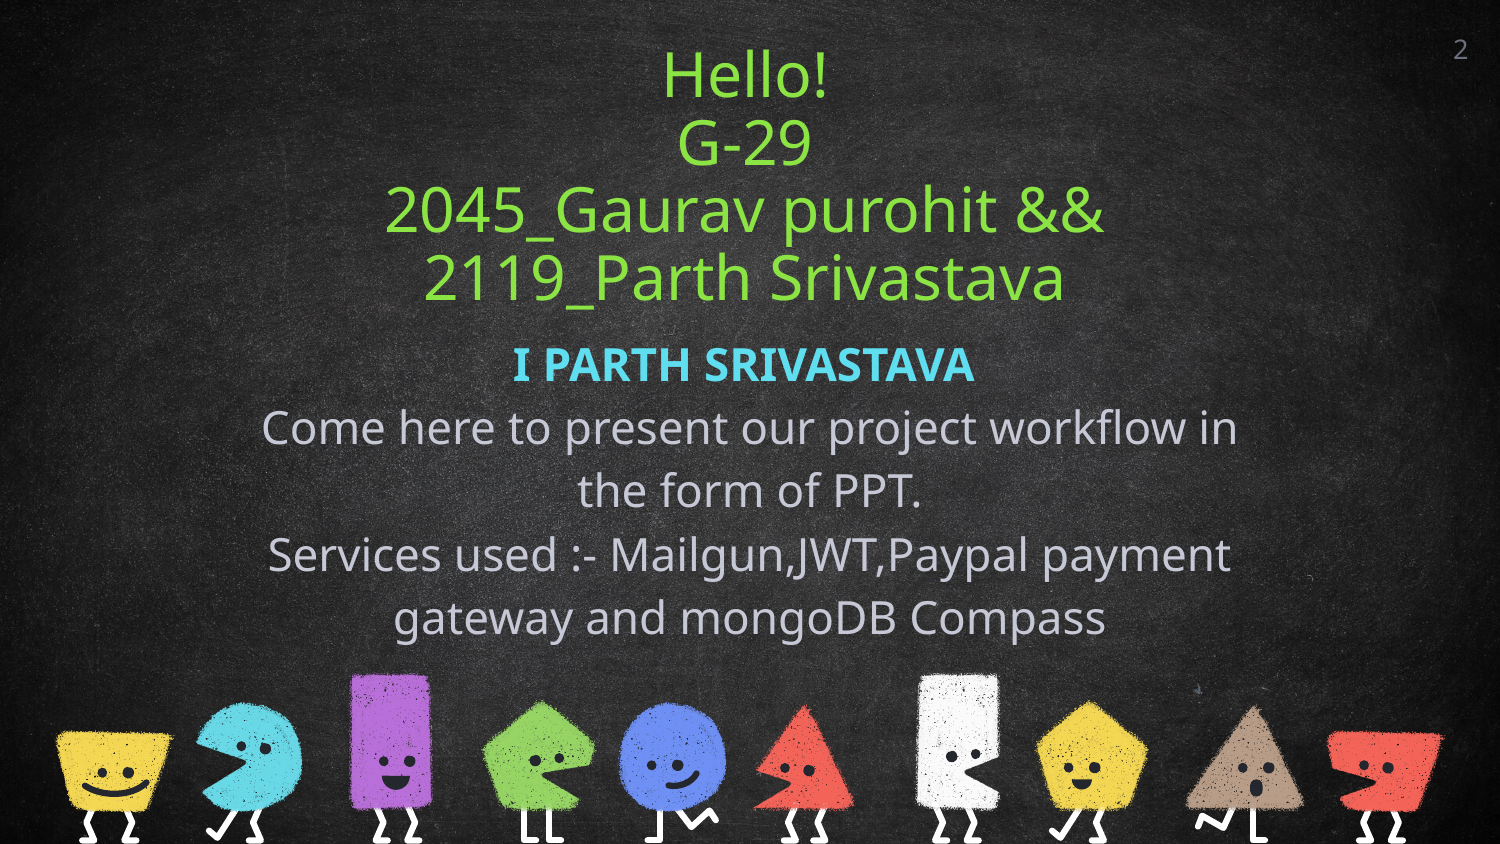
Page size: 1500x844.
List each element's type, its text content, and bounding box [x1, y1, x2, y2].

title Hello! G-29 2045_Gaurav purohit && 2119_Parth Srivastava [218, 43, 1273, 340]
slide_number 2 [1378, 32, 1469, 98]
picture [0, 0, 1500, 844]
subtitle I PARTH SRIVASTAVA Come here to present our project workflow in the form of PPT. Services used :- Mailgun,JWT,Paypal payment gateway and mongoDB Compass [223, 327, 1277, 666]
